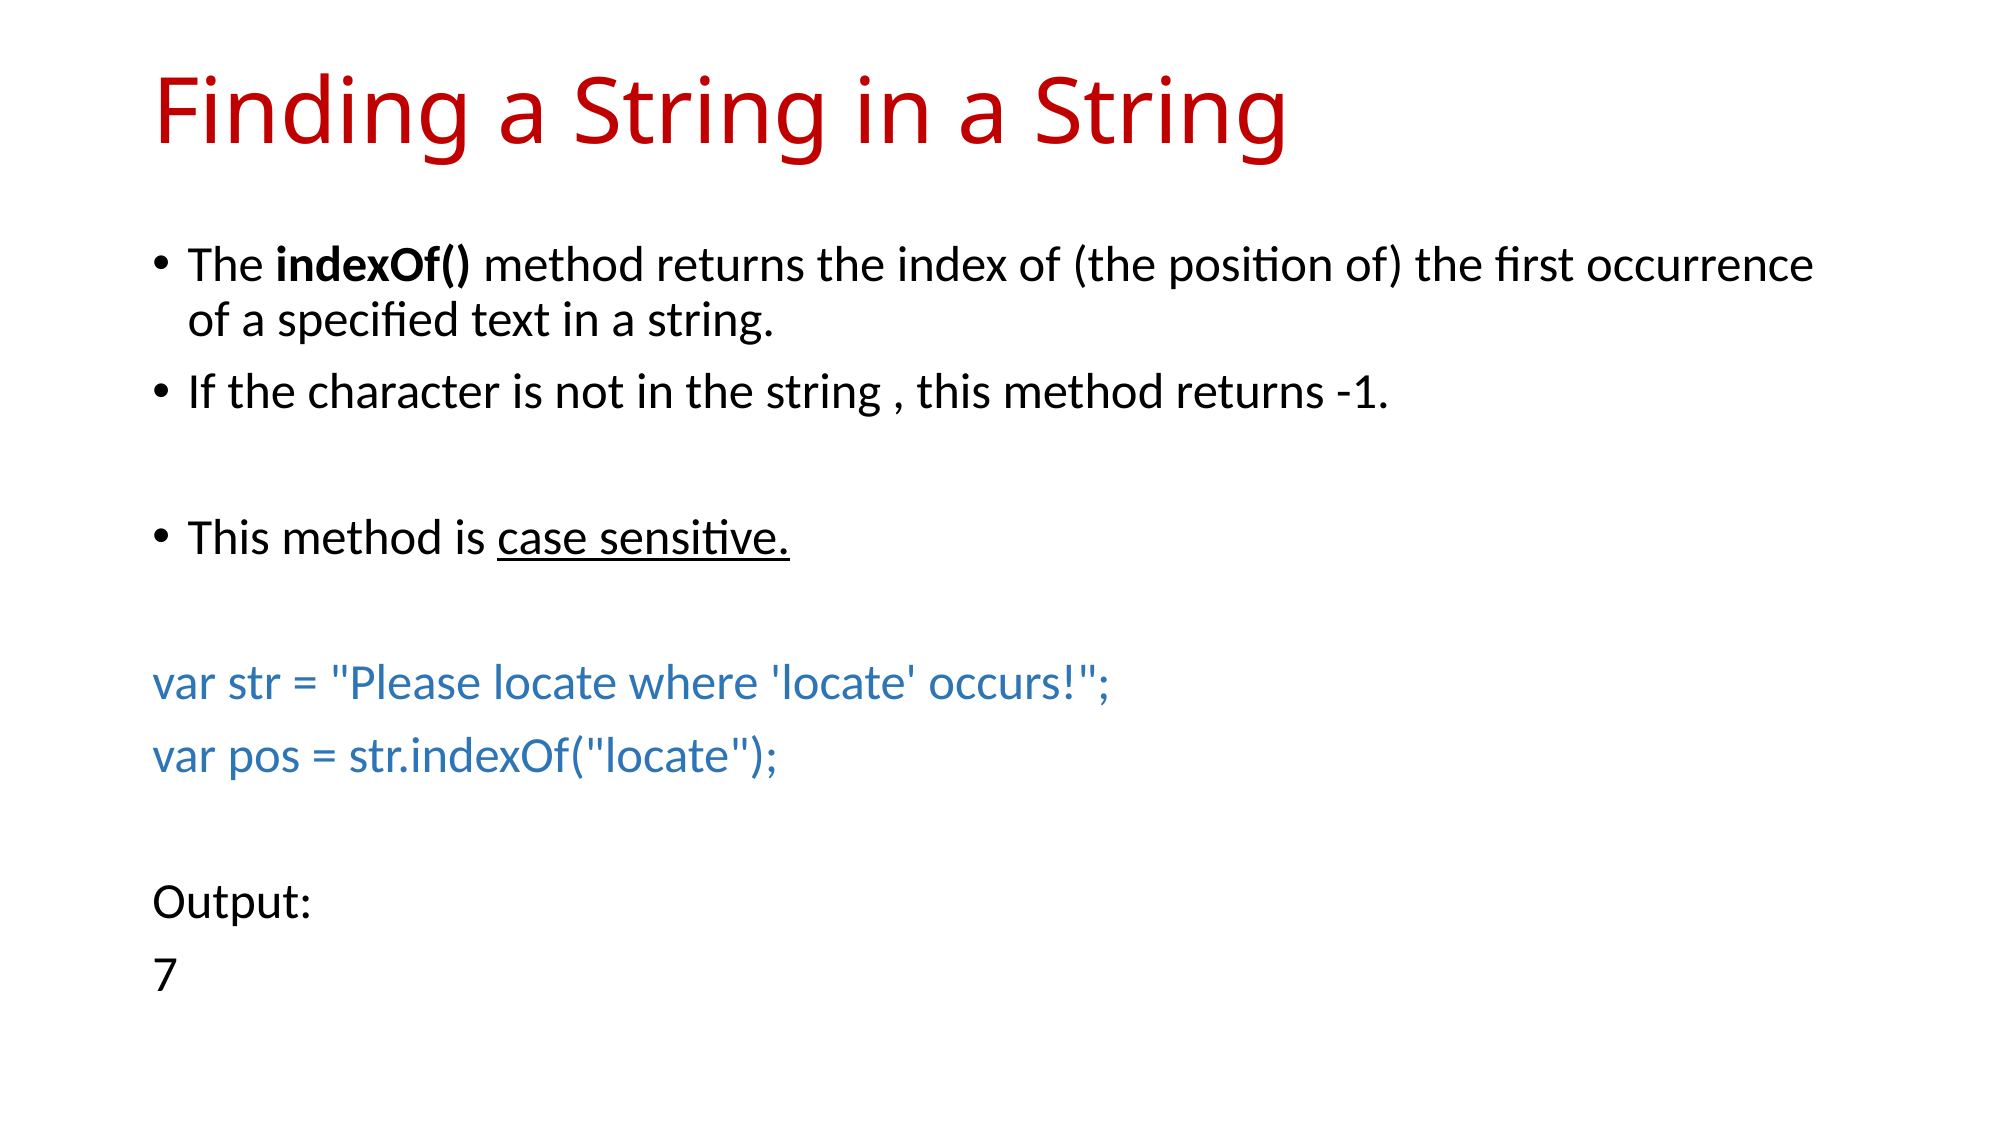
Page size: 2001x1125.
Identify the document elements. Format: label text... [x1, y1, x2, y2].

title Finding a String in a String [137, 59, 1863, 230]
list The indexOf() method returns the index of (the position of) the first occurrence of a specified text in a string. If the character is not in the string , this method returns -1. This method is case sensitive. var str = "Please locate where 'locate' occurs!"; var pos = str.indexOf("locate"); Output: 7 [137, 230, 1863, 1014]
